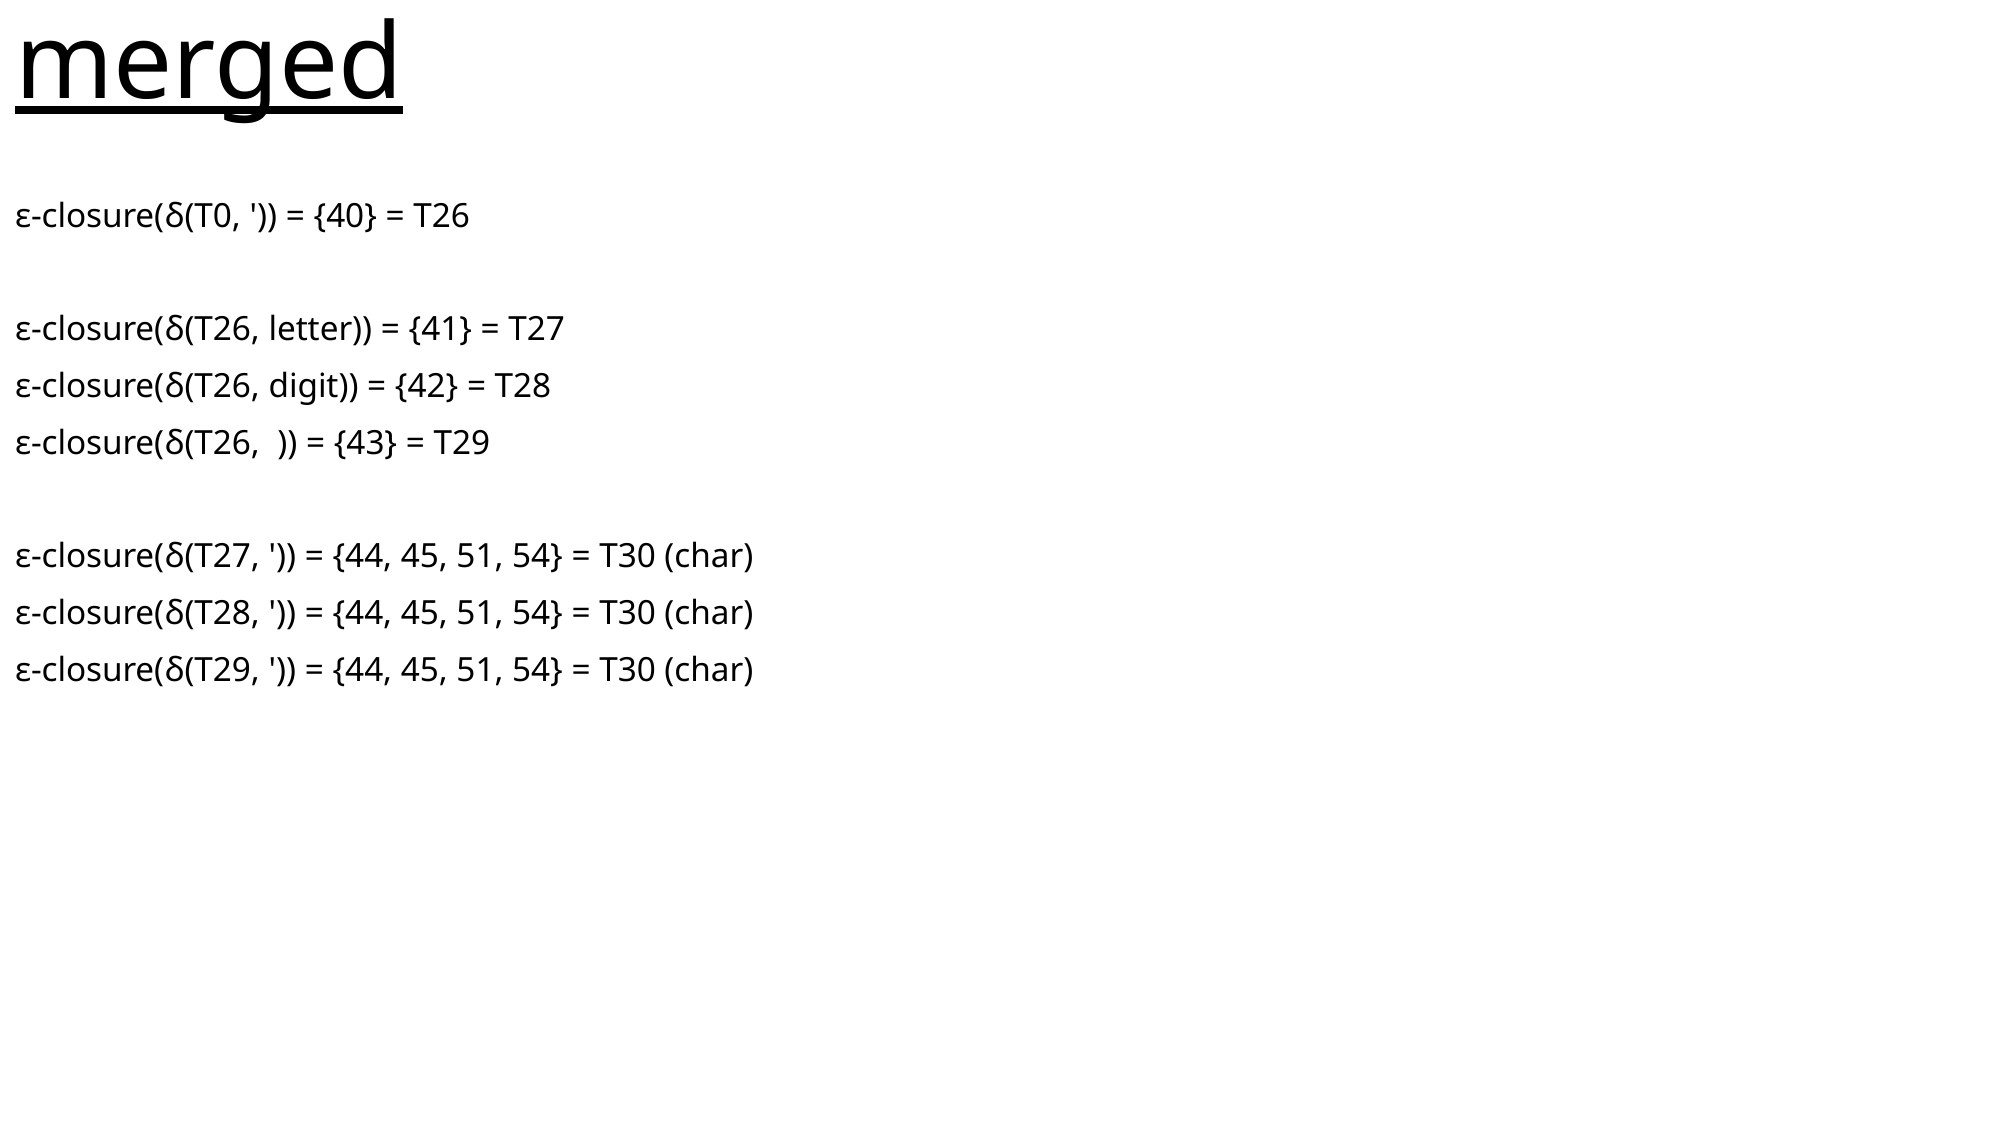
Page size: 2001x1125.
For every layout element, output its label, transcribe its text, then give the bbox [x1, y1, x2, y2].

title merged [0, 0, 1500, 129]
text_box ε-closure(δ(T0, ')) = {40} = T26 ε-closure(δ(T26, letter)) = {41} = T27 ε-closure(δ(T26, digit)) = {42} = T28 ε-closure(δ(T26, )) = {43} = T29 ε-closure(δ(T27, ')) = {44, 45, 51, 54} = T30 (char) ε-closure(δ(T28, ')) = {44, 45, 51, 54} = T30 (char) ε-closure(δ(T29, ')) = {44, 45, 51, 54} = T30 (char) [0, 191, 2000, 1100]
